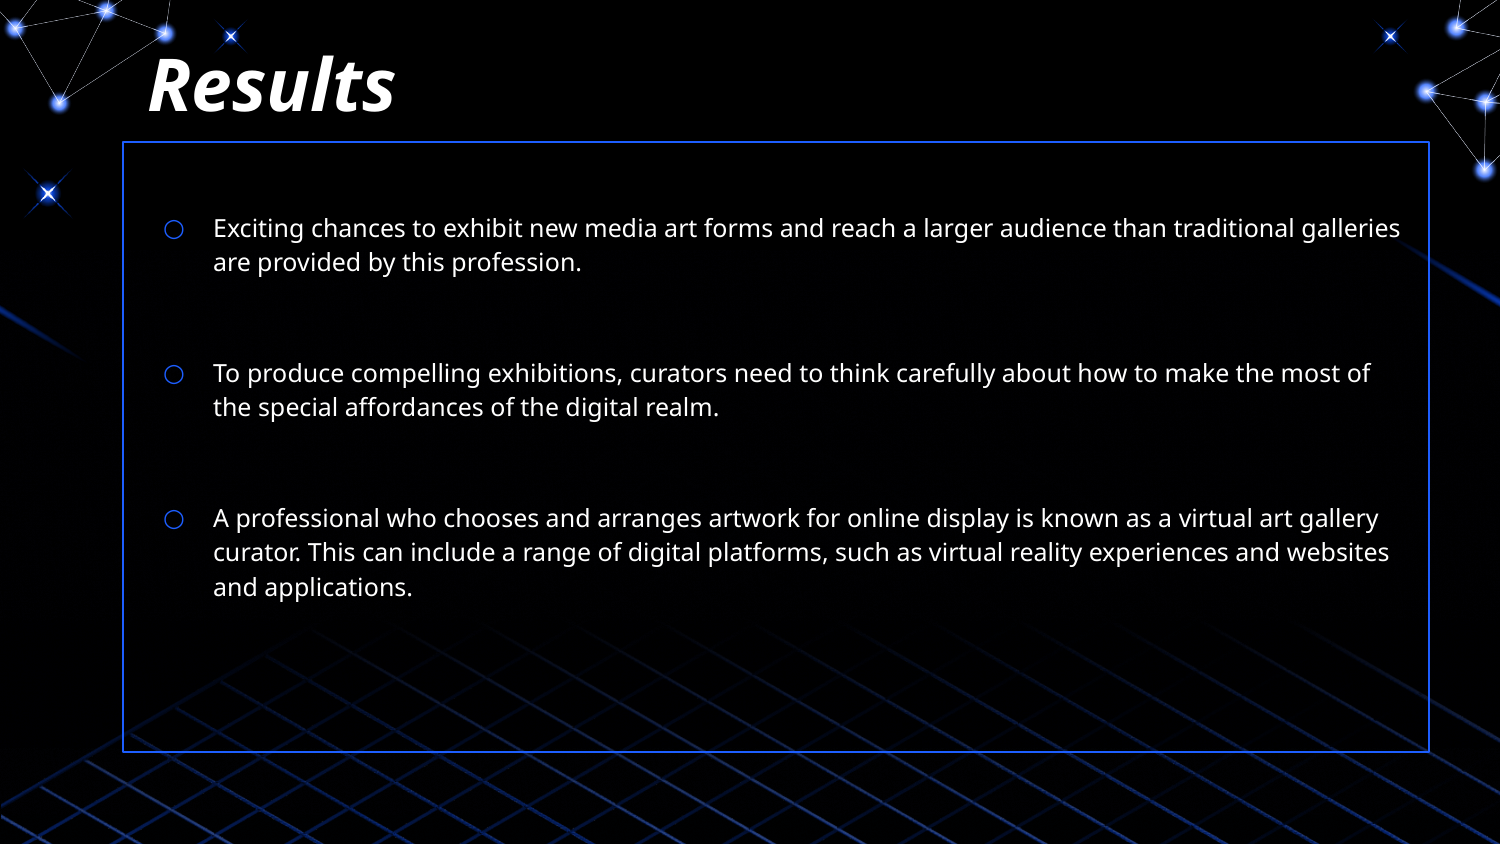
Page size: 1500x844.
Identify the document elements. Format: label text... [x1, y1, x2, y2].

title Results [132, 23, 1214, 118]
picture [1371, 17, 1409, 55]
list Exciting chances to exhibit new media art forms and reach a larger audience than traditional galleries are provided by this profession. To produce compelling exhibitions, curators need to think carefully about how to make the most of the special affordances of the digital realm. A professional who chooses and arranges artwork for online display is known as a virtual art gallery curator. This can include a range of digital platforms, such as virtual reality experiences and websites and applications. [122, 141, 1430, 753]
picture [1412, 0, 1500, 184]
picture [0, 166, 1500, 844]
picture [0, 0, 249, 116]
